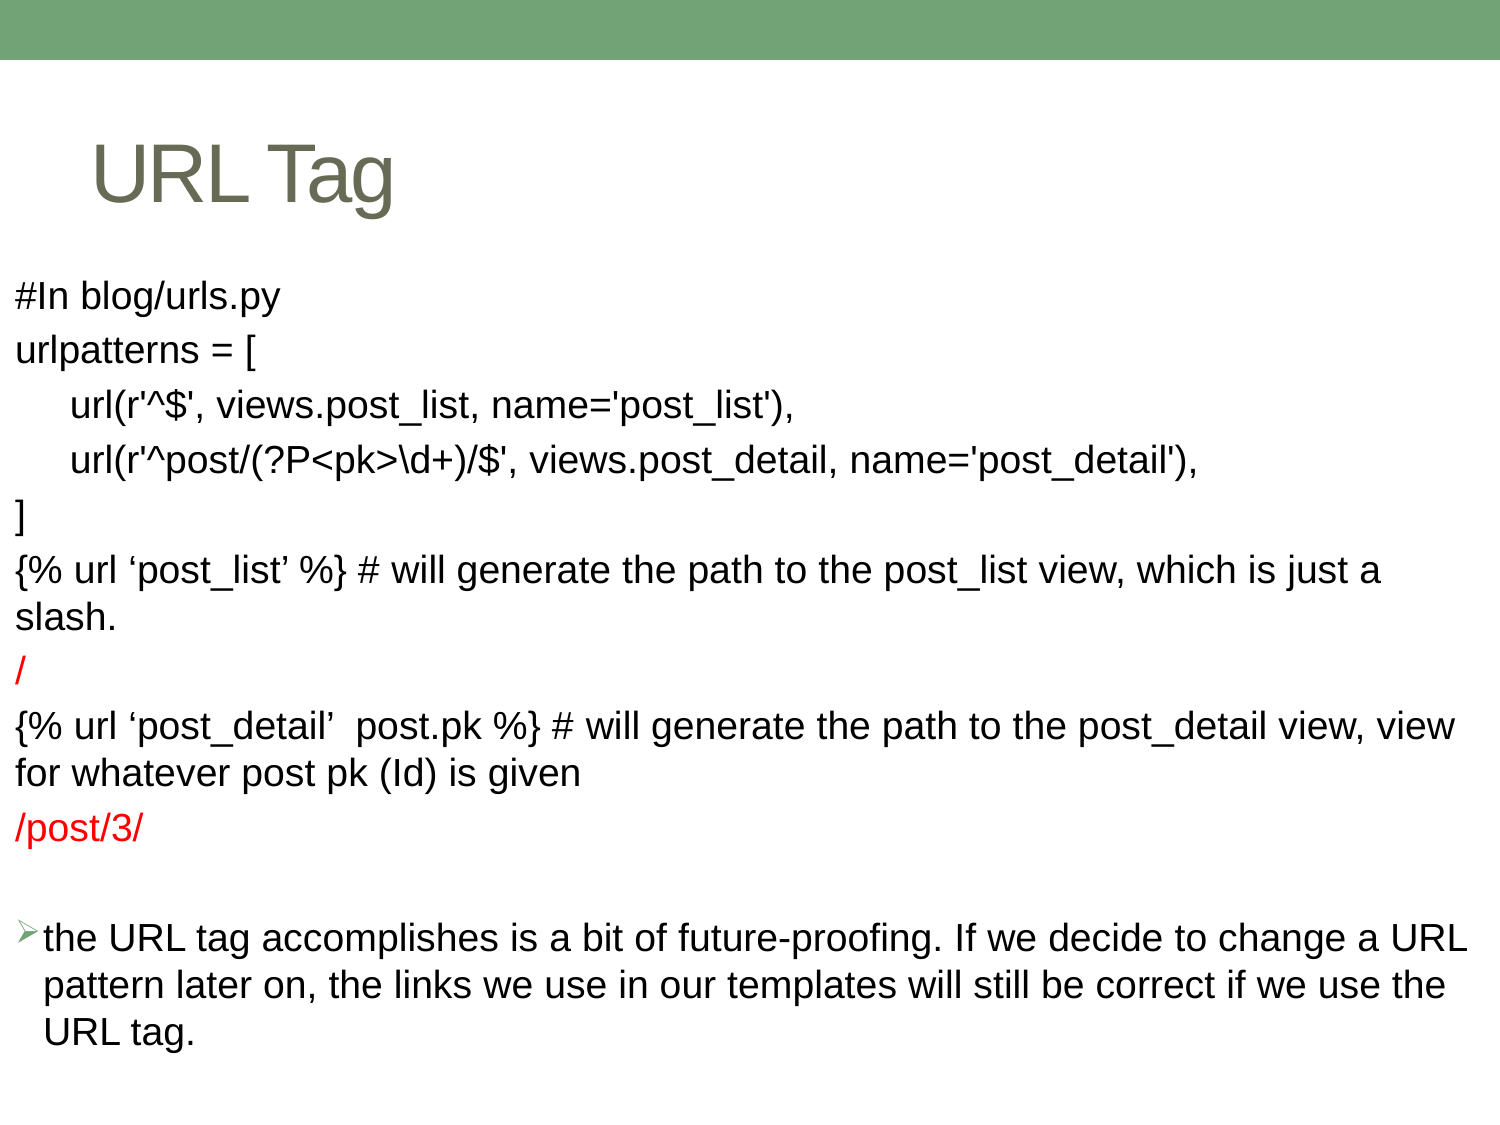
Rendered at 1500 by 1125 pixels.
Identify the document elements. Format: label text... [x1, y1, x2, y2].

title URL Tag [75, 87, 1425, 250]
list #In blog/urls.py urlpatterns = [ url(r'^$', views.post_list, name='post_list'), url(r'^post/(?P<pk>\d+)/$', views.post_detail, name='post_detail'), ] {% url ‘post_list’ %} # will generate the path to the post_list view, which is just a slash. / {% url ‘post_detail’ post.pk %} # will generate the path to the post_detail view, view for whatever post pk (Id) is given /post/3/ the URL tag accomplishes is a bit of future-proofing. If we decide to change a URL pattern later on, the links we use in our templates will still be correct if we use the URL tag. [0, 262, 1500, 1063]
